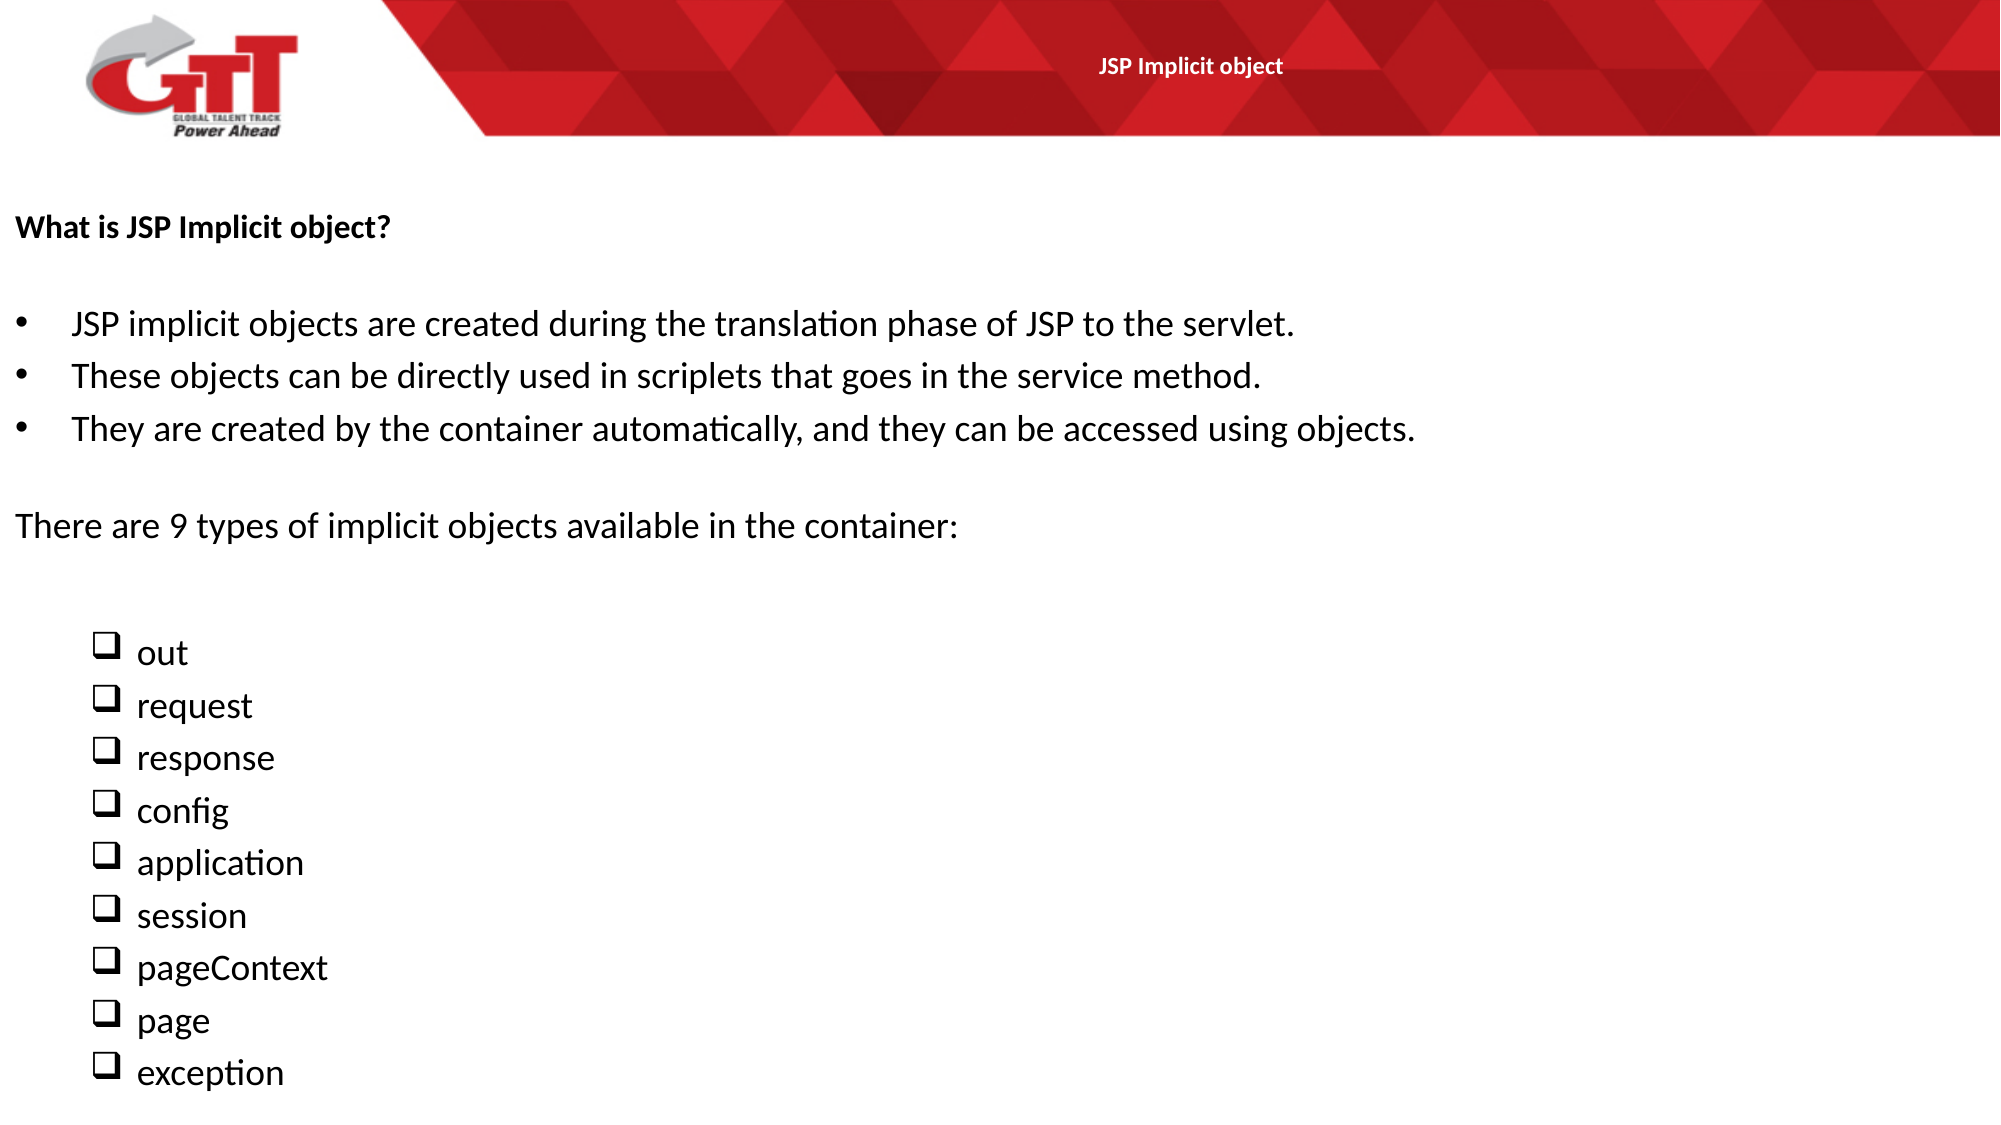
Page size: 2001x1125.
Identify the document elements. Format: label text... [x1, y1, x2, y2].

picture [0, 0, 2000, 1125]
title JSP Implicit object [433, 12, 1950, 118]
list What is JSP Implicit object? JSP implicit objects are created during the translation phase of JSP to the servlet. These objects can be directly used in scriplets that goes in the service method. They are created by the container automatically, and they can be accessed using objects. There are 9 types of implicit objects available in the container: out request response config application session pageContext page exception [0, 197, 1971, 1113]
